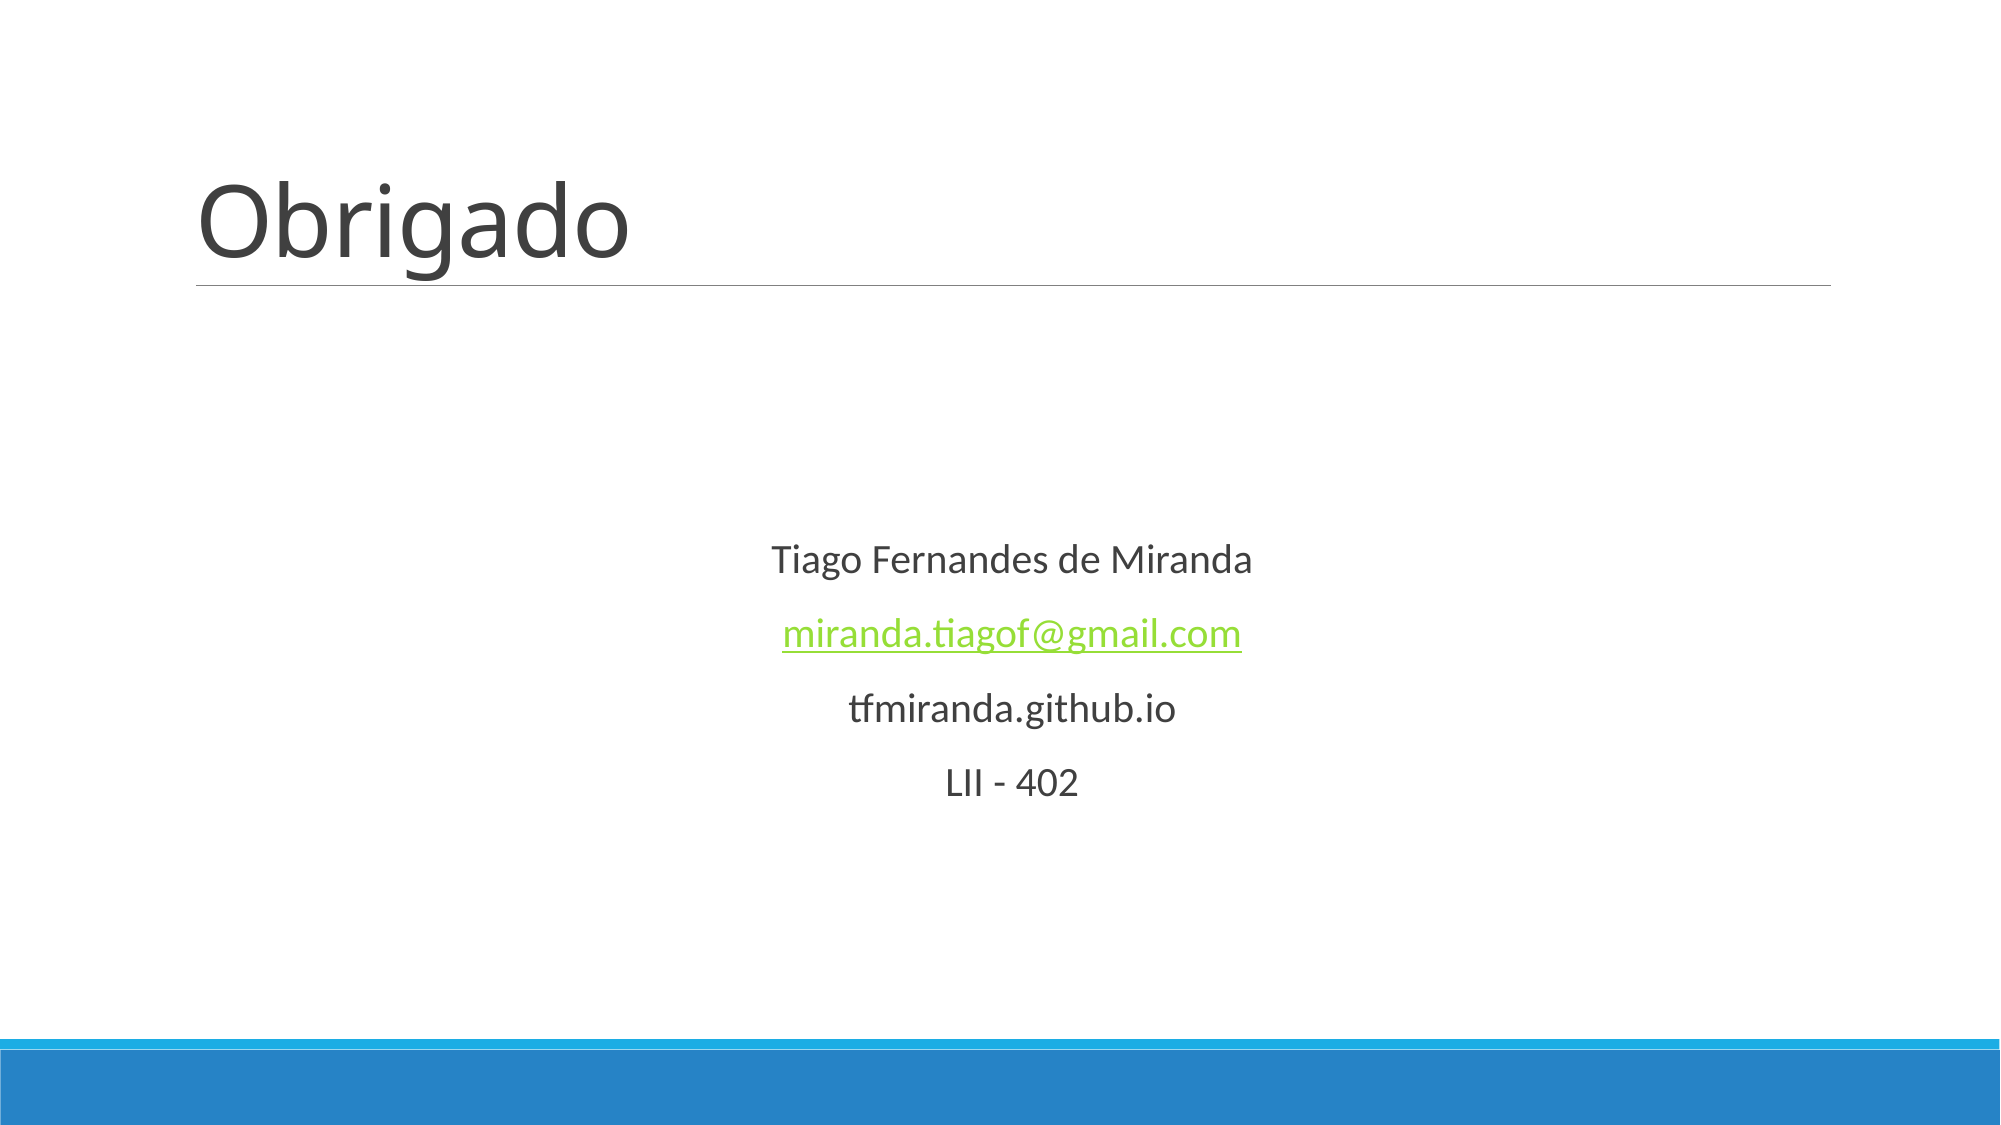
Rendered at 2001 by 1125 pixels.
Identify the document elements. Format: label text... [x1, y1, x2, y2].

title Obrigado [180, 47, 1830, 285]
list Tiago Fernandes de Miranda miranda.tiagof@gmail.com tfmiranda.github.io LII - 402 [180, 302, 1830, 963]
